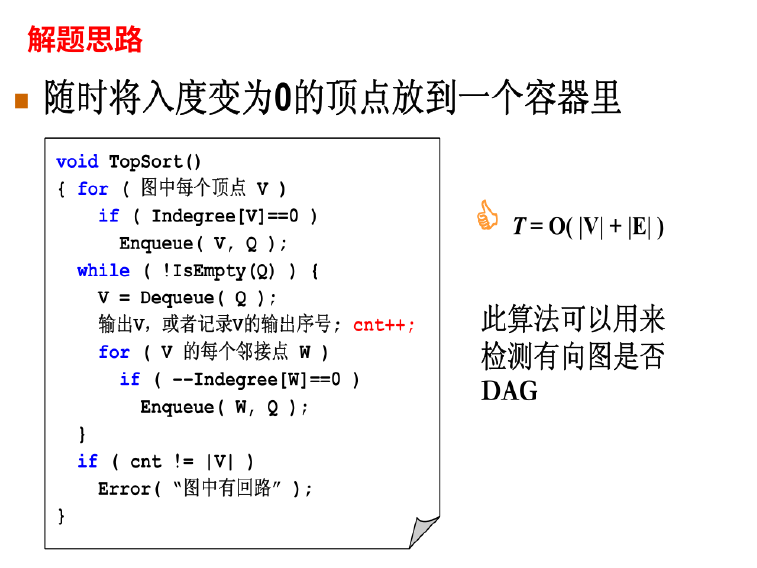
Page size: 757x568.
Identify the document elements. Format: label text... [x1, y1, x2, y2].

picture [2, 71, 699, 550]
title 解题思路 [27, 21, 674, 57]
